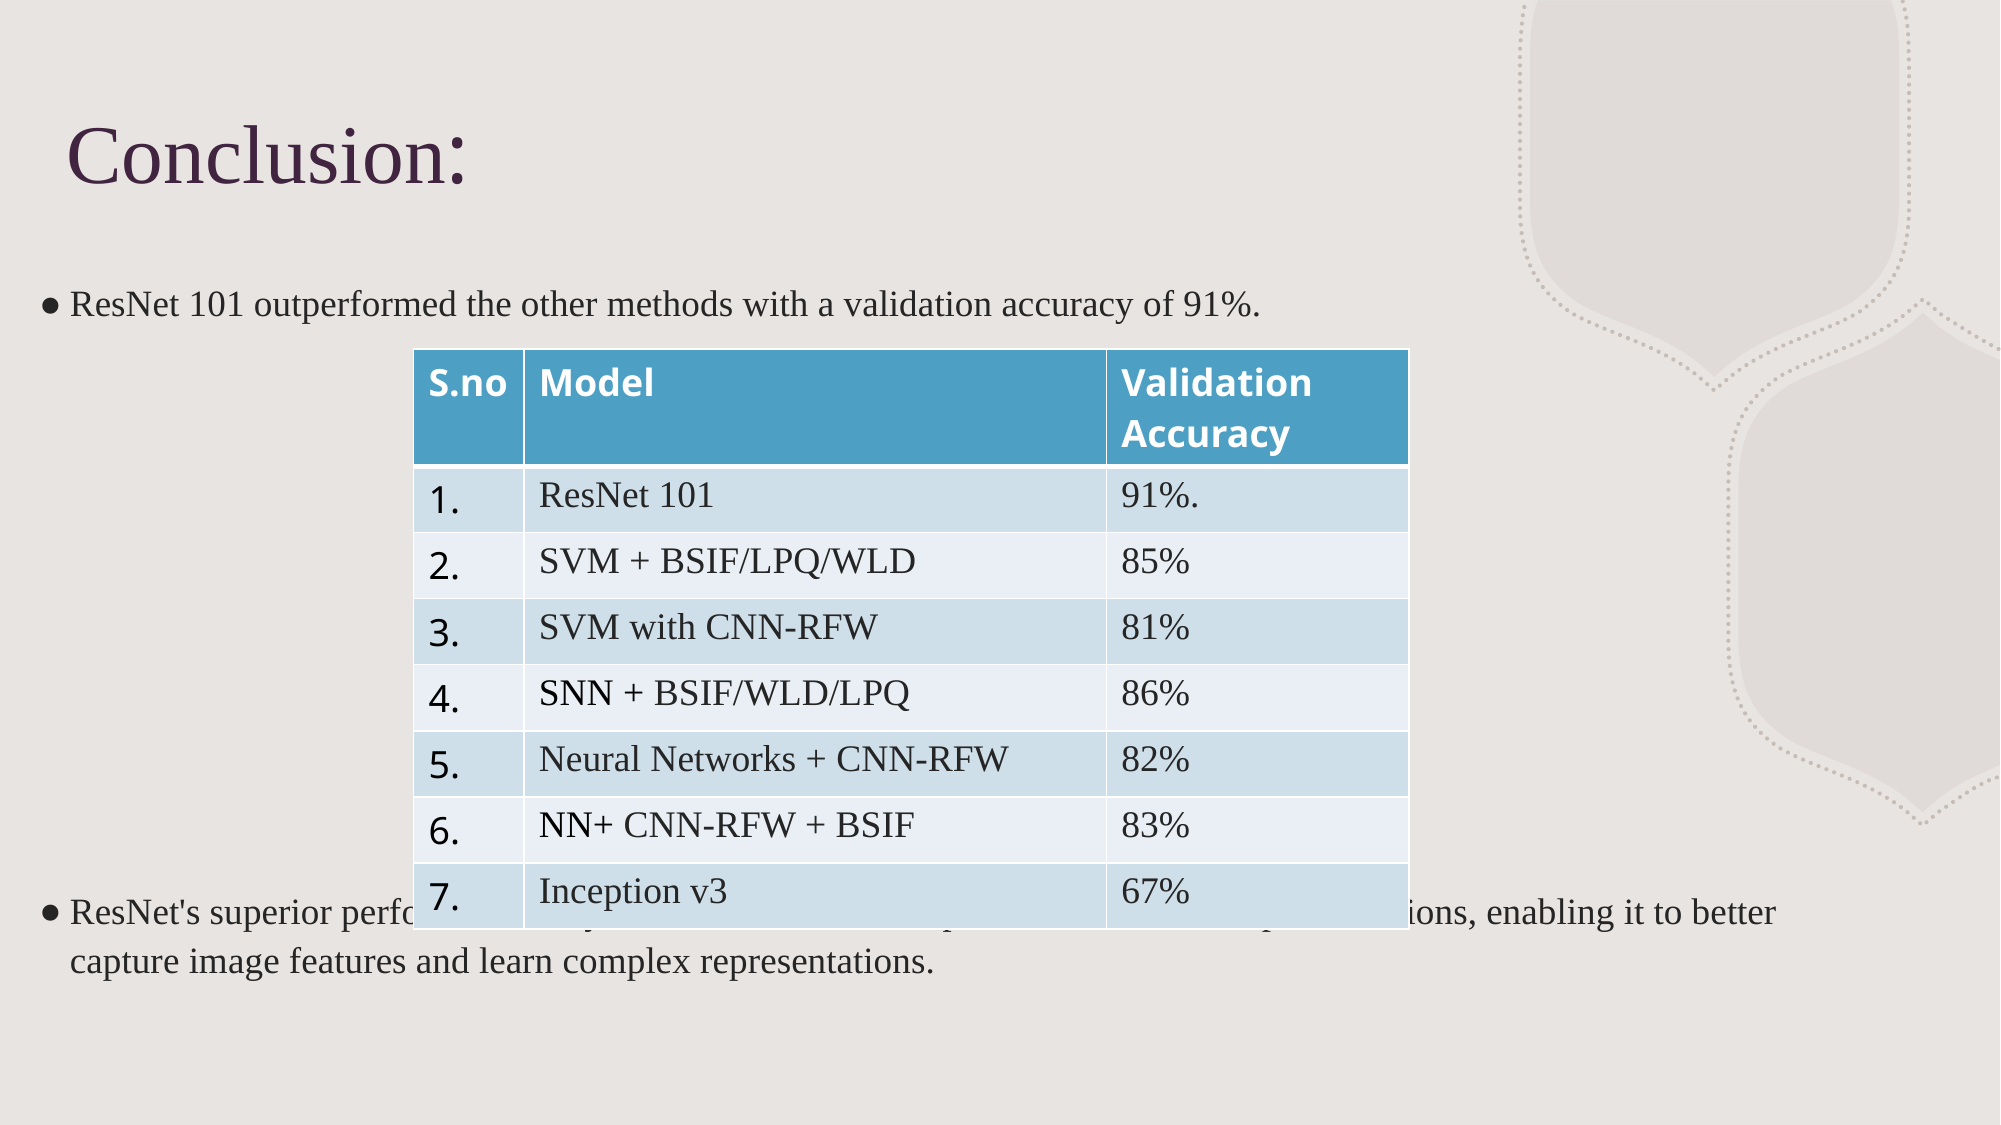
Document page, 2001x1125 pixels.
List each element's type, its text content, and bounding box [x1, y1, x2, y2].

table_cell 86% [1107, 665, 1408, 730]
table_cell SVM + BSIF/LPQ/WLD [525, 533, 1106, 598]
table_cell 6. [414, 798, 523, 862]
table_cell 5. [414, 732, 523, 796]
table_cell 81% [1107, 599, 1408, 664]
table_cell 1. [414, 469, 523, 532]
table_cell NN+ CNN-RFW + BSIF [525, 798, 1106, 862]
table_cell 4. [414, 665, 523, 730]
table_cell 3. [414, 599, 523, 664]
table_cell Inception v3 [525, 864, 1106, 928]
table_cell 83% [1107, 798, 1408, 862]
table_cell SVM with CNN-RFW [525, 599, 1106, 664]
table_cell ResNet 101 [525, 469, 1106, 532]
table_cell 2. [414, 533, 523, 598]
table_cell 67% [1107, 864, 1408, 928]
table_header S.no [414, 350, 523, 464]
table_cell 82% [1107, 732, 1408, 796]
table_cell 85% [1107, 533, 1408, 598]
table_cell Neural Networks + CNN-RFW [525, 732, 1106, 796]
table_header Validation Accuracy [1107, 350, 1408, 464]
table_cell 91%. [1107, 469, 1408, 532]
table_header Model [525, 350, 1106, 464]
table_cell SNN + BSIF/WLD/LPQ [525, 665, 1106, 730]
title Conclusion: [51, 32, 505, 267]
table_cell 7. [414, 864, 523, 928]
list ResNet 101 outperformed the other methods with a validation accuracy of 91%. ResNet's superior performance may be attributed to its deep architecture and skip connections, enabling it to better capture image features and learn complex representations. [19, 267, 1804, 995]
